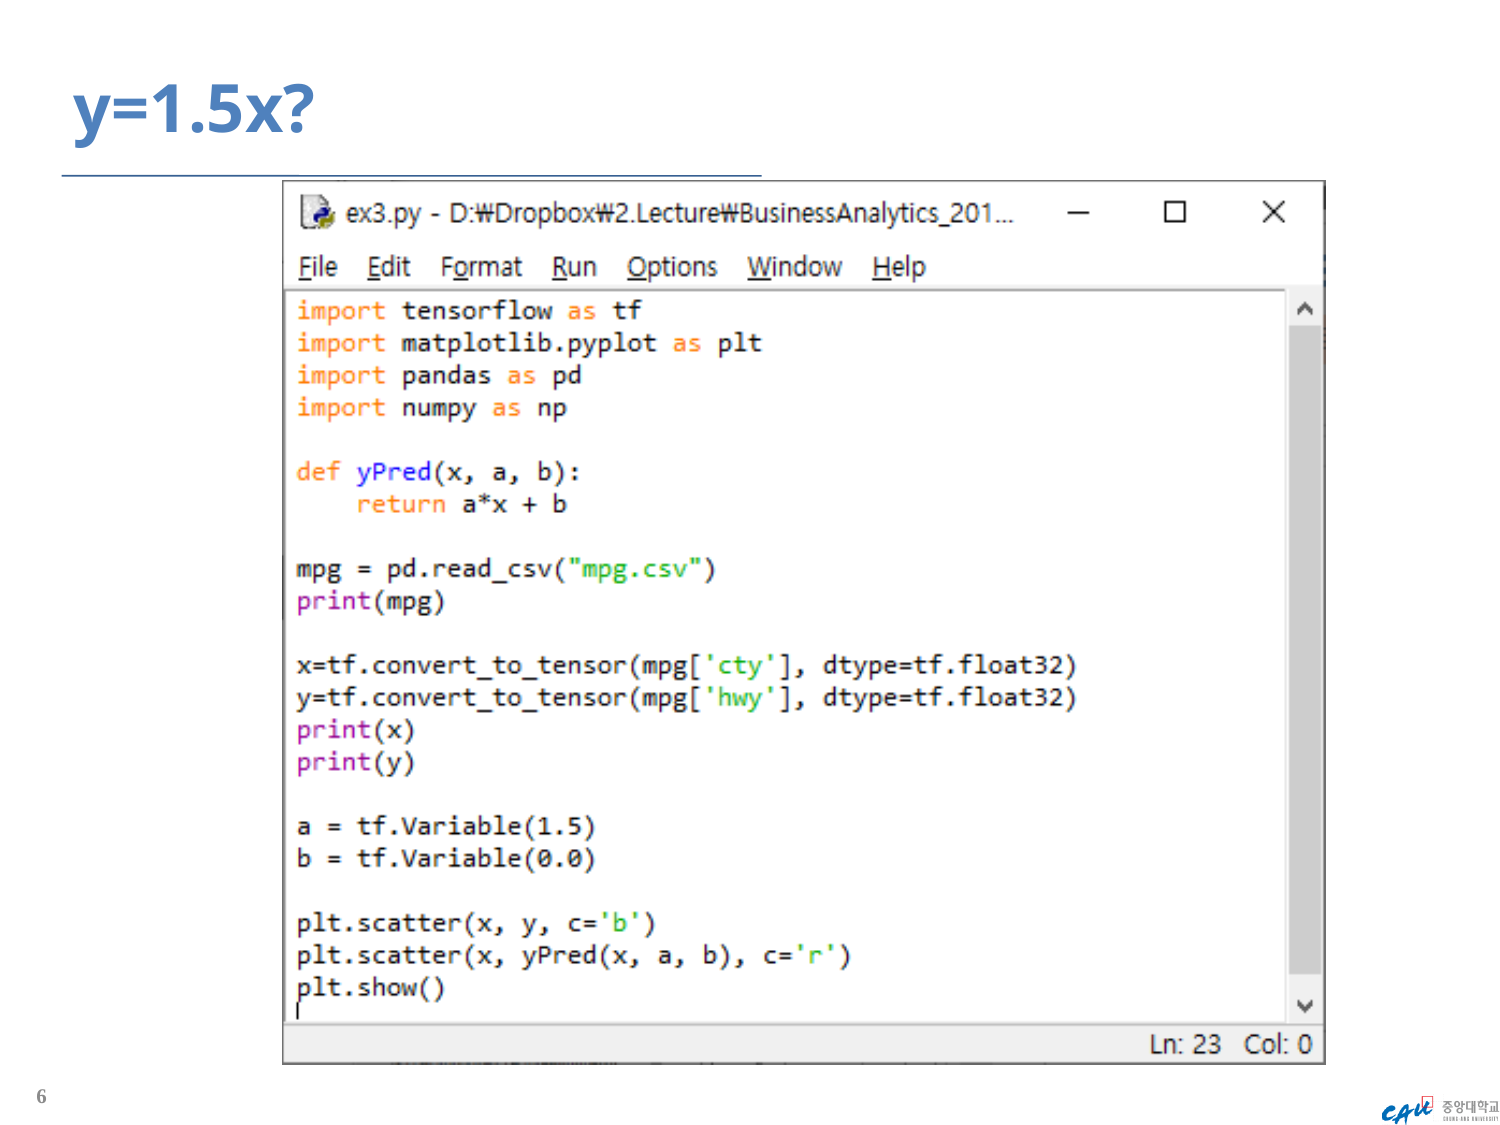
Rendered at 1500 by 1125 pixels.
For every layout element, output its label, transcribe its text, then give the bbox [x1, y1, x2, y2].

slide_number 6 [0, 1065, 62, 1125]
title y=1.5x? [58, 46, 1442, 164]
picture [1382, 1094, 1500, 1125]
picture [282, 180, 1326, 1066]
